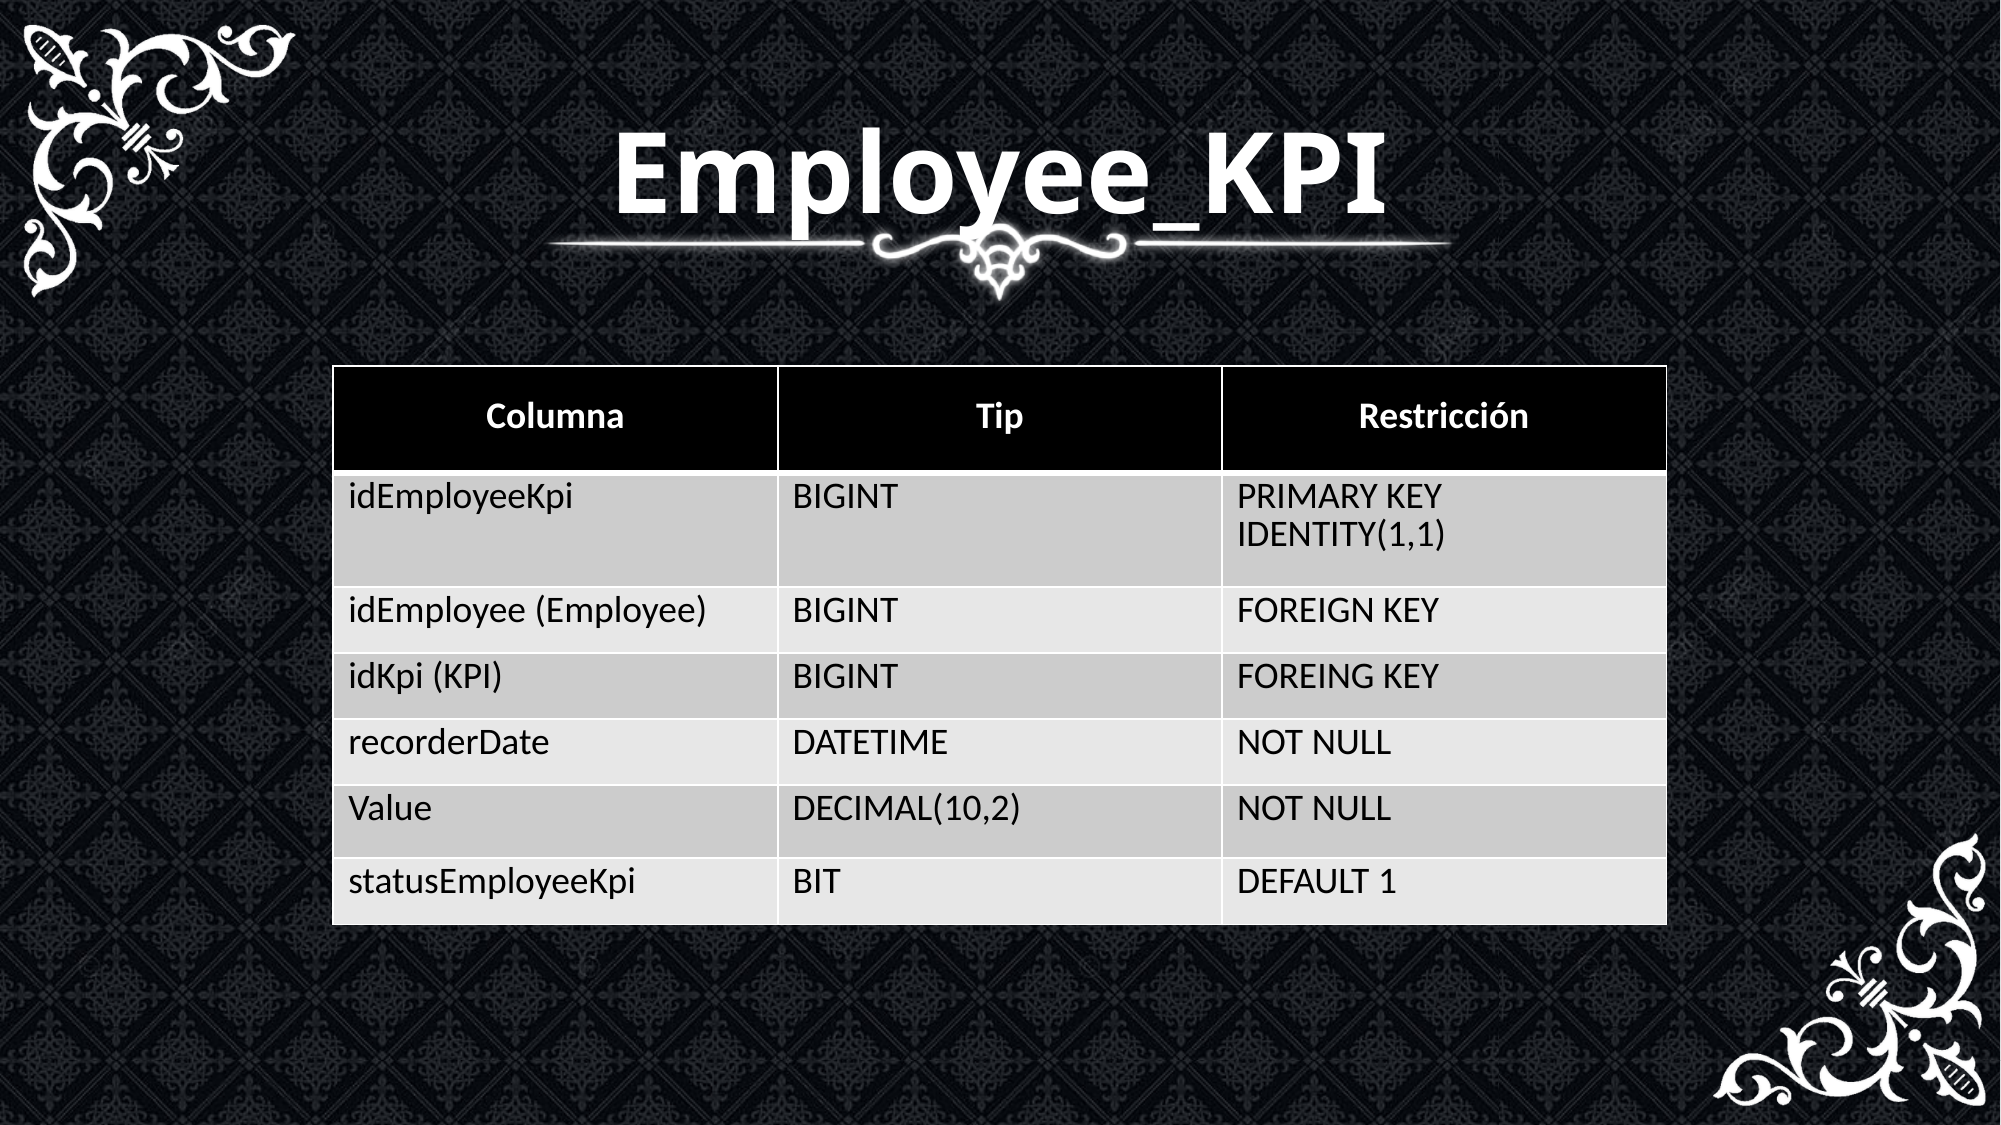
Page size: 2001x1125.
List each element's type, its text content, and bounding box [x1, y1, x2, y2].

table_cell BIGINT [779, 476, 1221, 586]
table_cell FOREING KEY [1223, 654, 1666, 718]
table_cell Value [334, 786, 777, 857]
table_cell idEmployeeKpi [334, 476, 777, 586]
table_cell BIT [779, 859, 1221, 924]
table_header Restricción [1223, 367, 1666, 470]
table_header Columna [334, 367, 777, 470]
text_box Employee_KPI [512, 93, 1487, 168]
table_cell statusEmployeeKpi [334, 859, 777, 924]
table_cell DATETIME [779, 720, 1221, 784]
table_cell FOREIGN KEY [1223, 588, 1666, 652]
picture [0, 0, 2001, 1125]
table_header Tip [779, 367, 1221, 470]
table_cell BIGINT [779, 654, 1221, 718]
table_cell idEmployee (Employee) [334, 588, 777, 652]
table_cell PRIMARY KEY IDENTITY(1,1) [1223, 476, 1666, 586]
table_cell NOT NULL [1223, 786, 1666, 857]
table_cell DECIMAL(10,2) [779, 786, 1221, 857]
table_cell recorderDate [334, 720, 777, 784]
table_cell BIGINT [779, 588, 1221, 652]
table_cell NOT NULL [1223, 720, 1666, 784]
table_cell DEFAULT 1 [1223, 859, 1664, 924]
table_cell idKpi (KPI) [334, 654, 777, 718]
